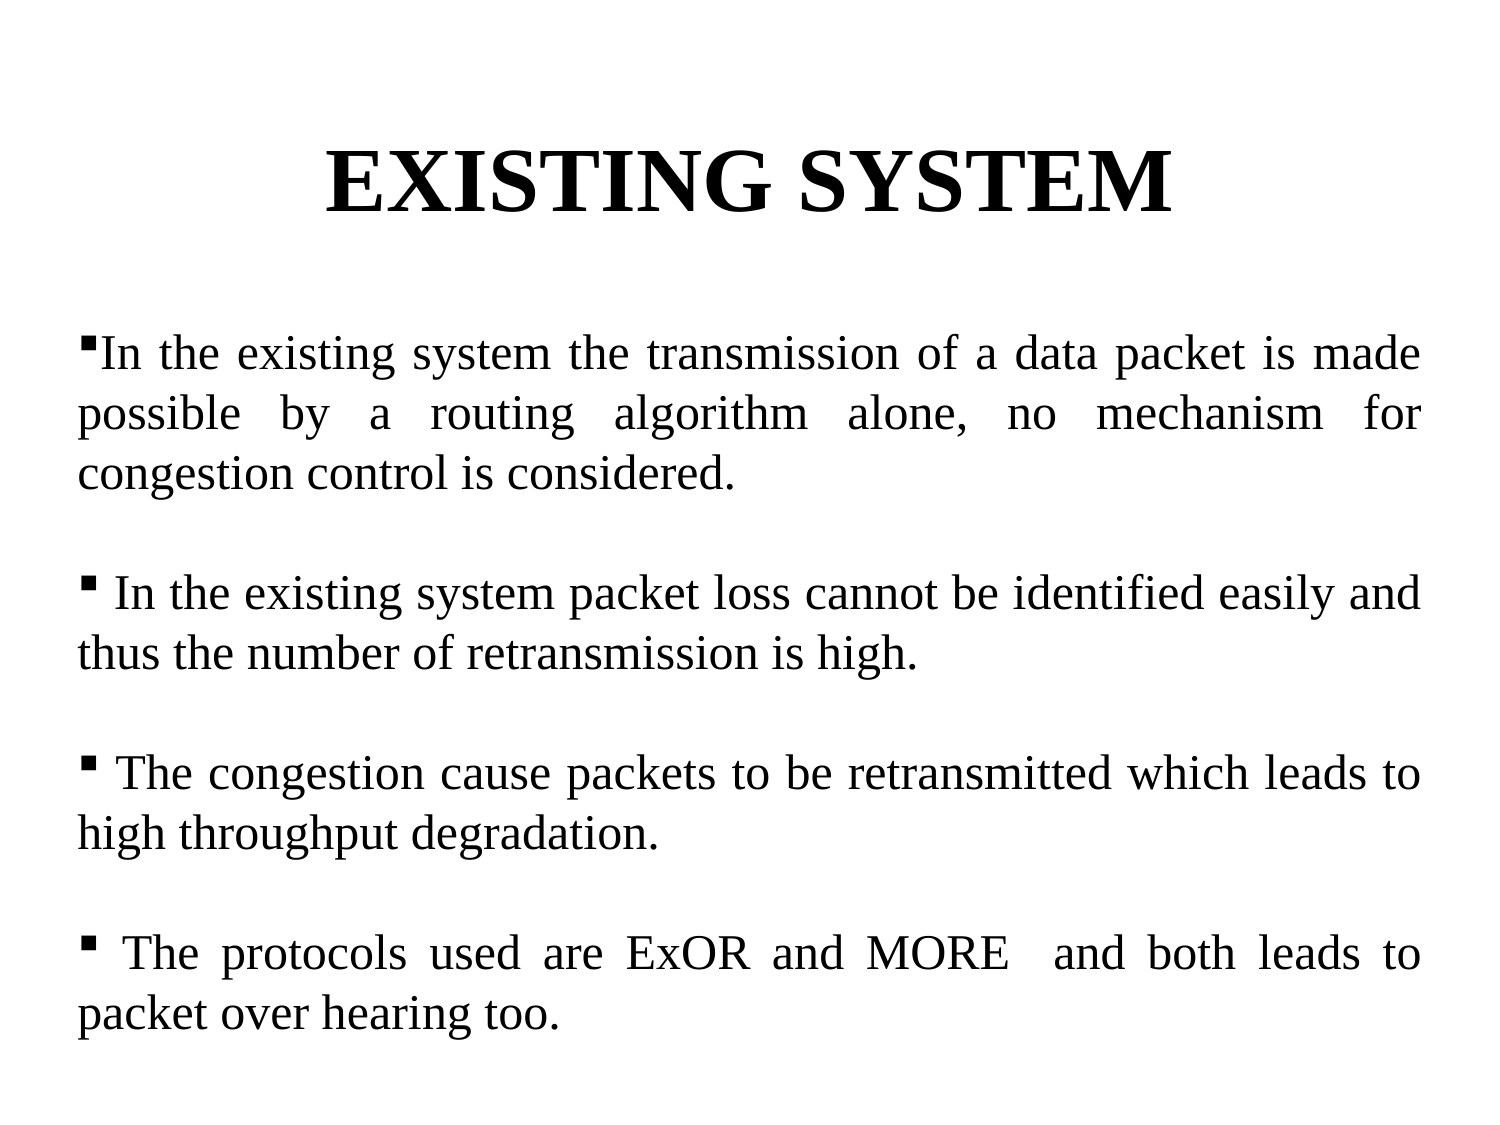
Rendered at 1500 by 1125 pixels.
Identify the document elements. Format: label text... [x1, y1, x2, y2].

text_box In the existing system the transmission of a data packet is made possible by a routing algorithm alone, no mechanism for congestion control is considered. In the existing system packet loss cannot be identified easily and thus the number of retransmission is high. The congestion cause packets to be retransmitted which leads to high throughput degradation. The protocols used are ExOR and MORE and both leads to packet over hearing too. [62, 312, 1438, 1108]
title EXISTING SYSTEM [75, 87, 1425, 263]
